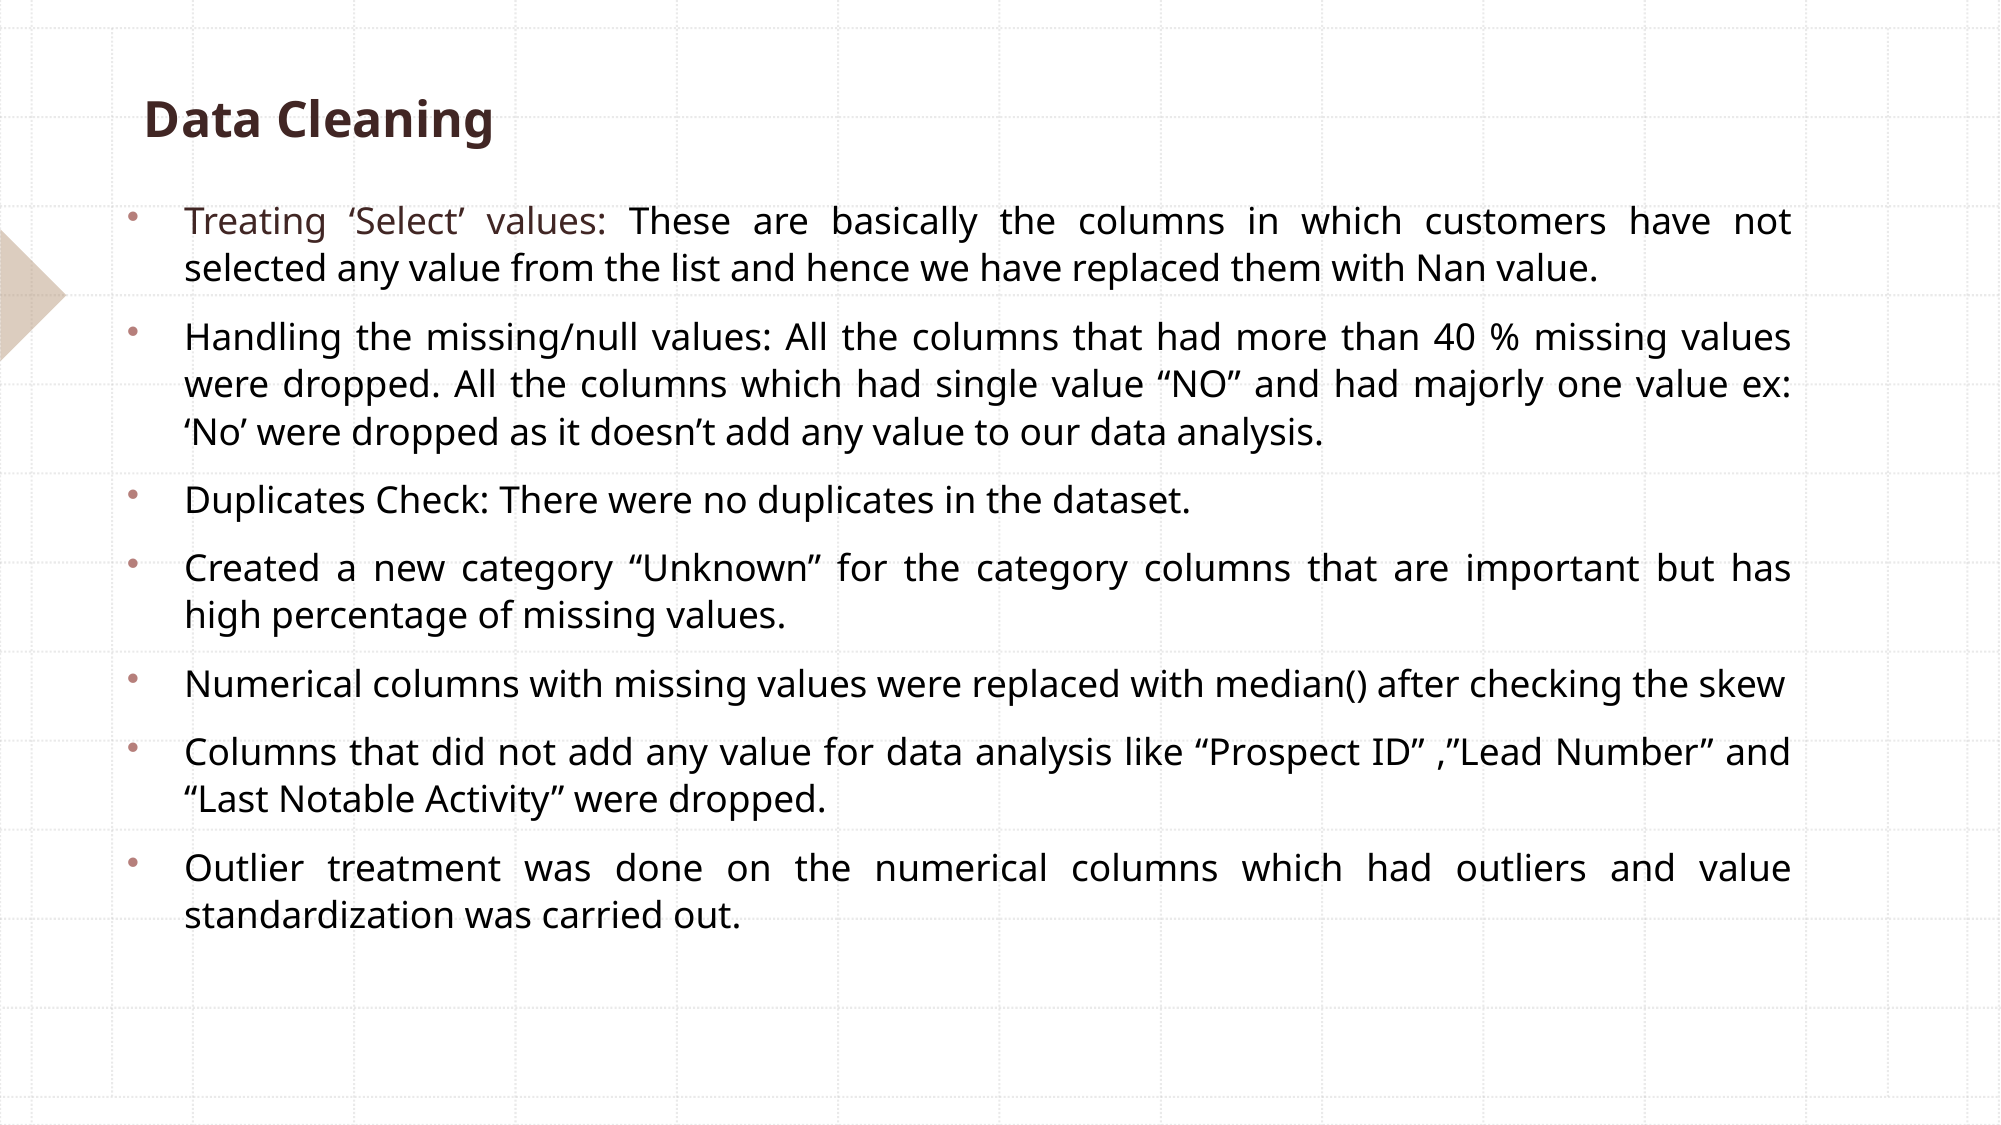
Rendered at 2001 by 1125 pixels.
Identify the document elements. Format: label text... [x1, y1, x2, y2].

list Treating ‘Select’ values: These are basically the columns in which customers have not selected any value from the list and hence we have replaced them with Nan value. Handling the missing/null values: All the columns that had more than 40 % missing values were dropped. All the columns which had single value “NO” and had majorly one value ex: ‘No’ were dropped as it doesn’t add any value to our data analysis. Duplicates Check: There were no duplicates in the dataset. Created a new category “Unknown” for the category columns that are important but has high percentage of missing values. Numerical columns with missing values were replaced with median() after checking the skew Columns that did not add any value for data analysis like “Prospect ID” ,”Lead Number” and “Last Notable Activity” were dropped. Outlier treatment was done on the numerical columns which had outliers and value standardization was carried out. [113, 186, 1808, 969]
title Data Cleaning [128, 52, 1808, 156]
